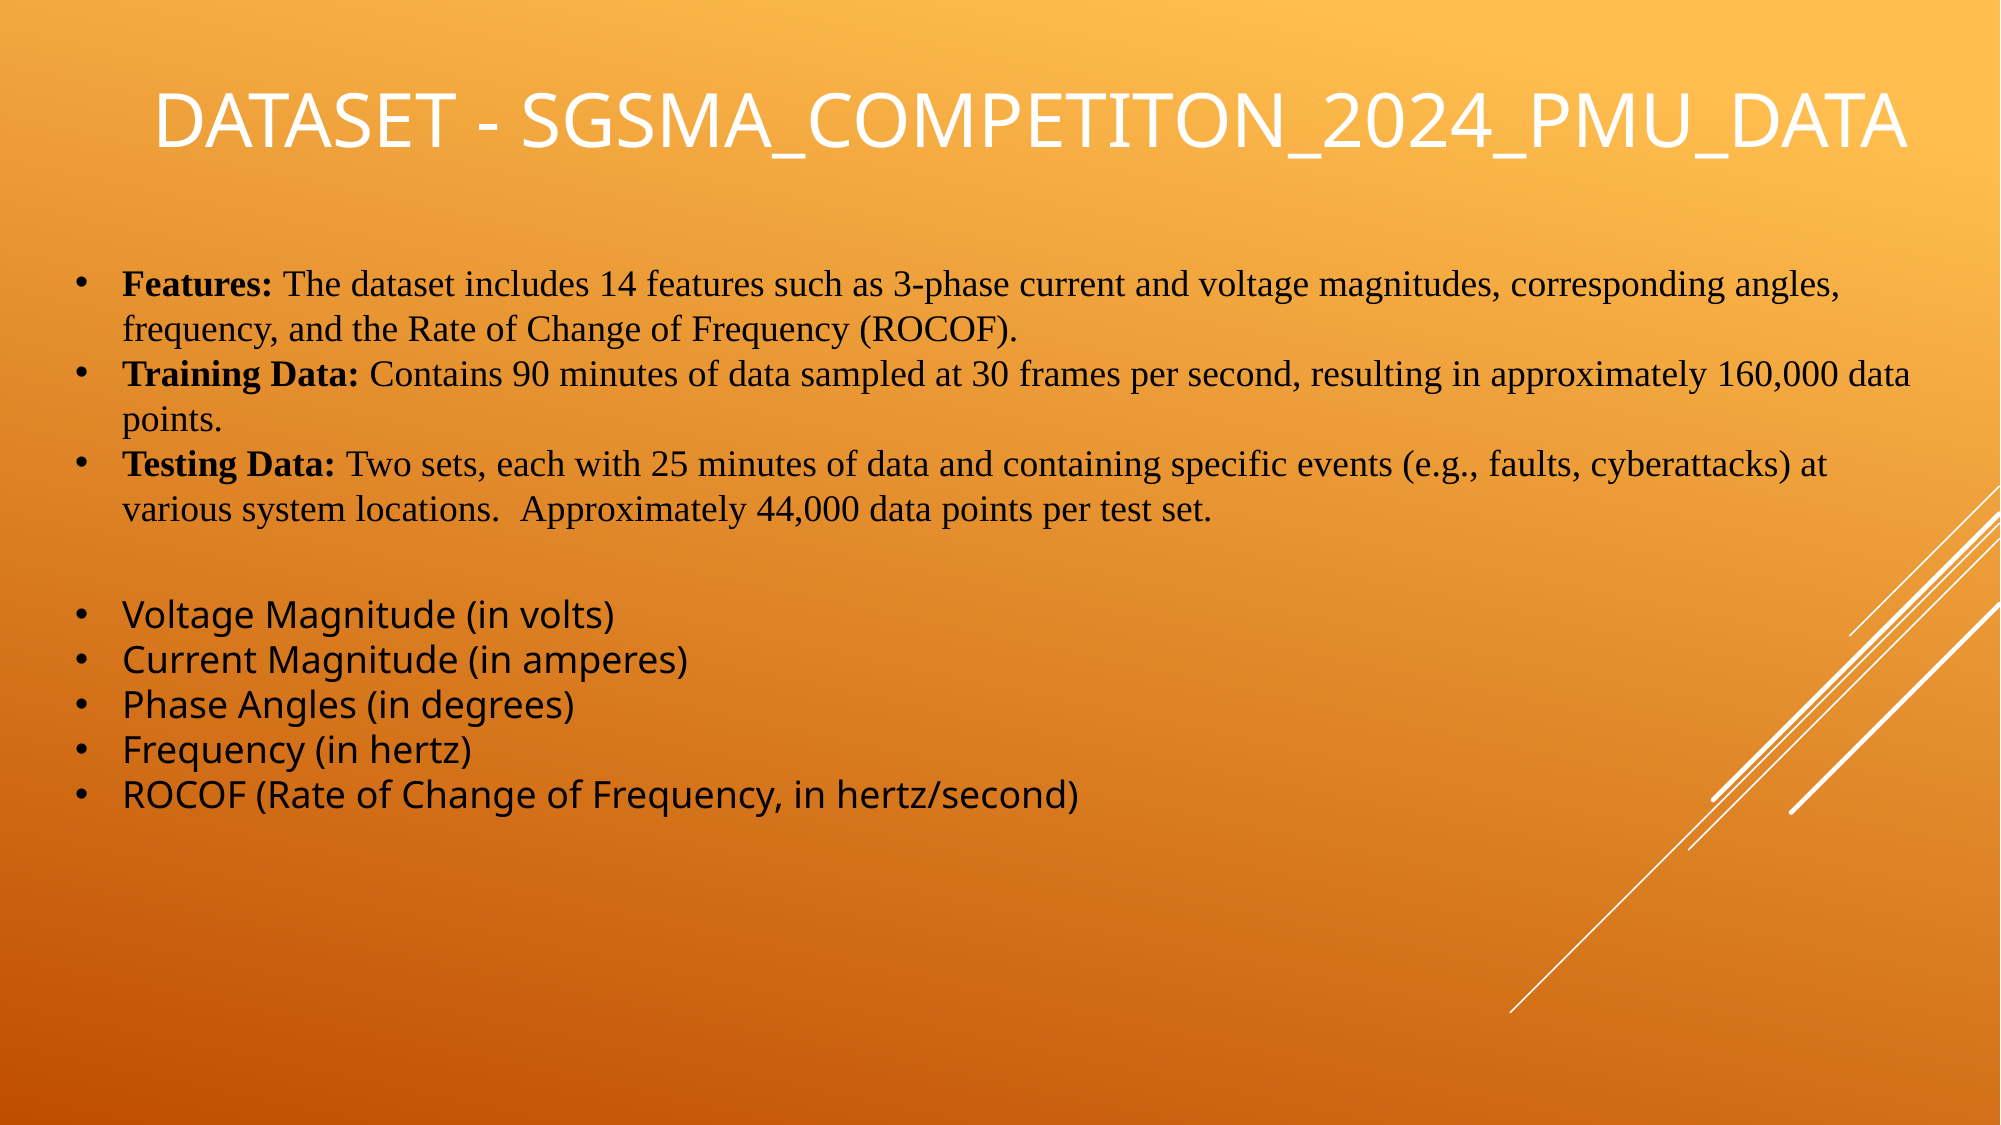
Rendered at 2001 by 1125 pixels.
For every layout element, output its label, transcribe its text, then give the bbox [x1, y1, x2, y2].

text_box Voltage Magnitude (in volts) Current Magnitude (in amperes) Phase Angles (in degrees) Frequency (in hertz) ROCOF (Rate of Change of Frequency, in hertz/second) [60, 584, 1095, 869]
title DATASET - SGSMA_Competiton_2024_PMU_DATA [137, 63, 1940, 170]
text_box Features: The dataset includes 14 features such as 3-phase current and voltage magnitudes, corresponding angles, frequency, and the Rate of Change of Frequency (ROCOF). Training Data: Contains 90 minutes of data sampled at 30 frames per second, resulting in approximately 160,000 data points. Testing Data: Two sets, each with 25 minutes of data and containing specific events (e.g., faults, cyberattacks) at various system locations. Approximately 44,000 data points per test set. [60, 206, 1940, 716]
